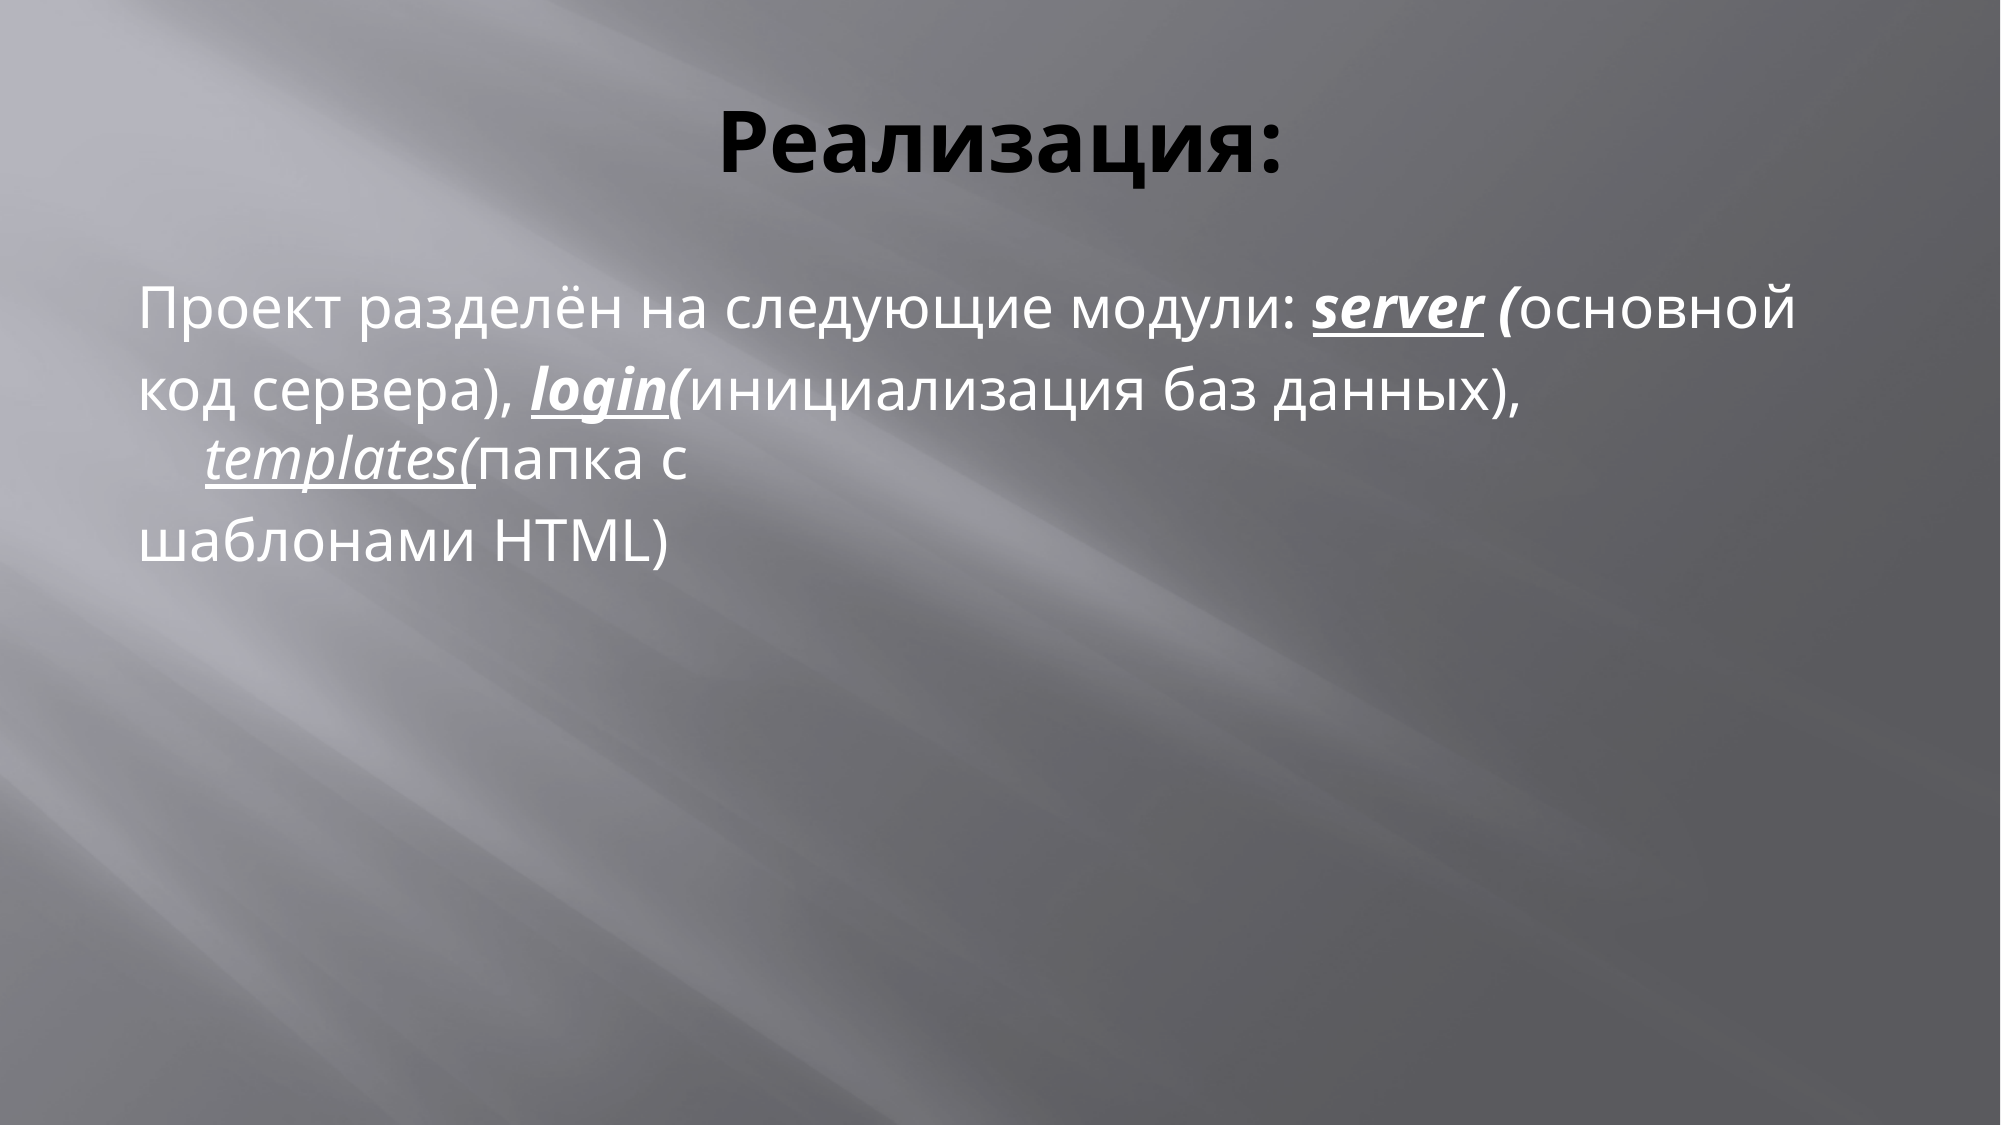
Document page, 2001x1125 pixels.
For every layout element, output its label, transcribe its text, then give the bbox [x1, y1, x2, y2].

list Проект разделён на следующие модули: server (основной код сервера), login(инициализация баз данных), templates(папка с шаблонами HTML) [99, 262, 1900, 1035]
title Реализация: [99, 45, 1900, 233]
